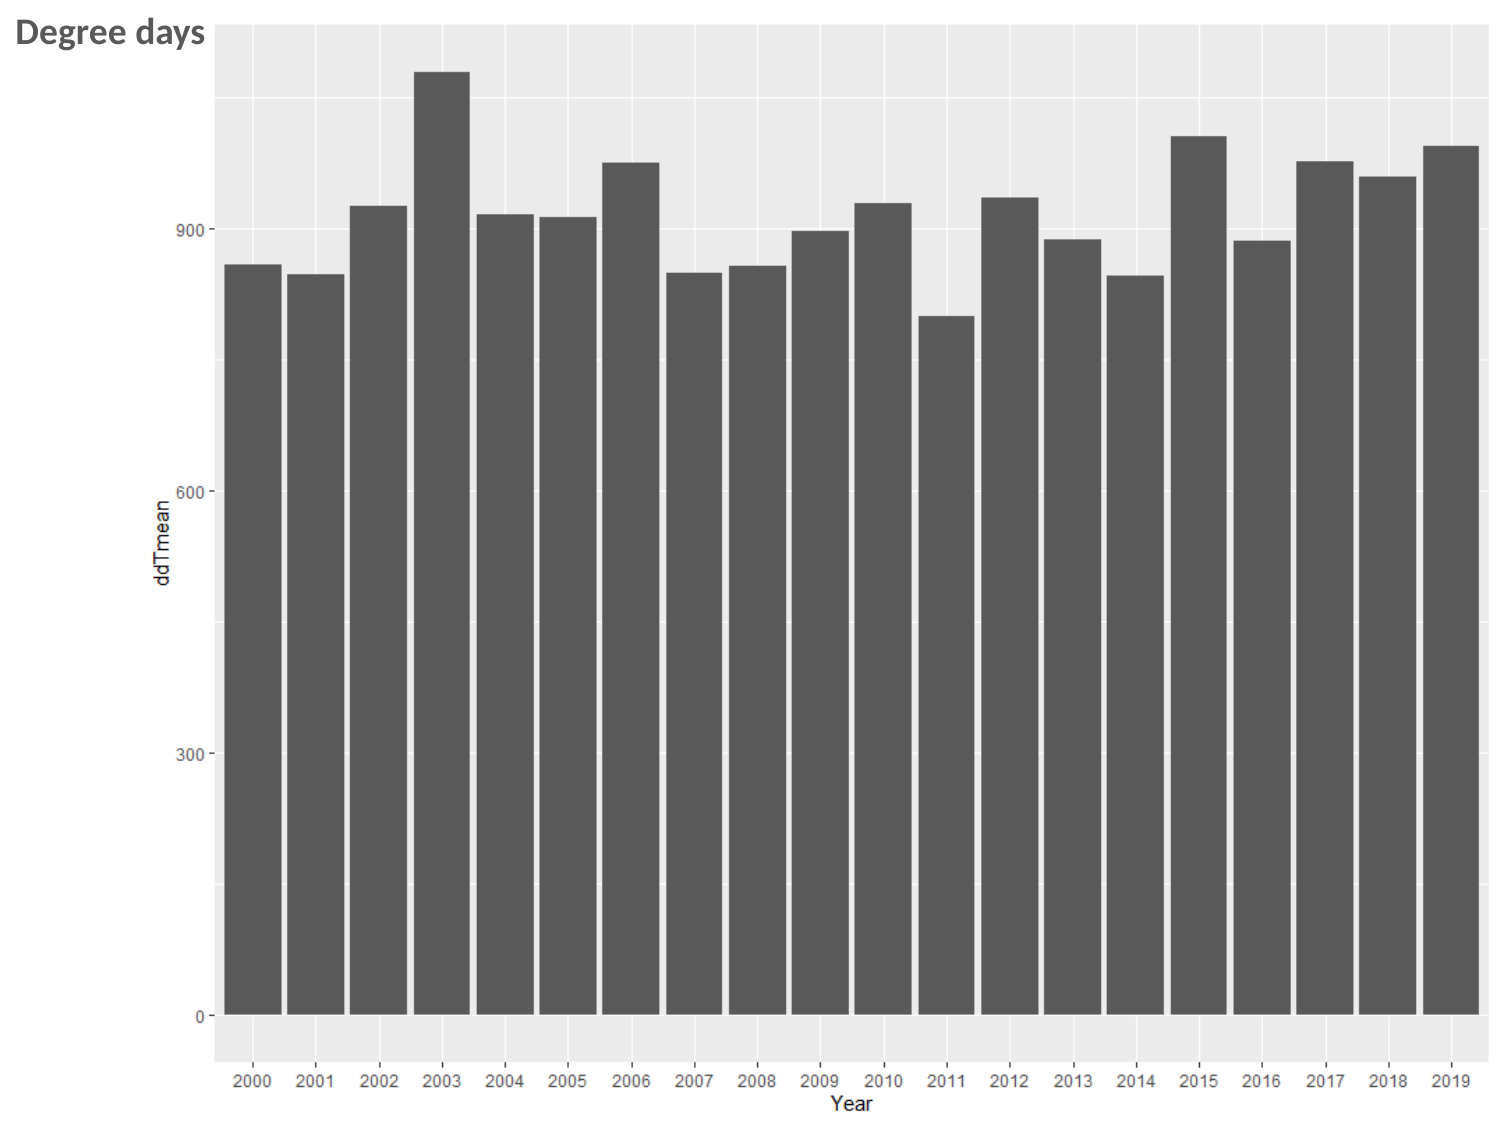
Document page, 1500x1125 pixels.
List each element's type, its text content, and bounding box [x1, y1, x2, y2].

picture [141, 15, 1500, 1125]
text_box Degree days [0, 0, 221, 60]
